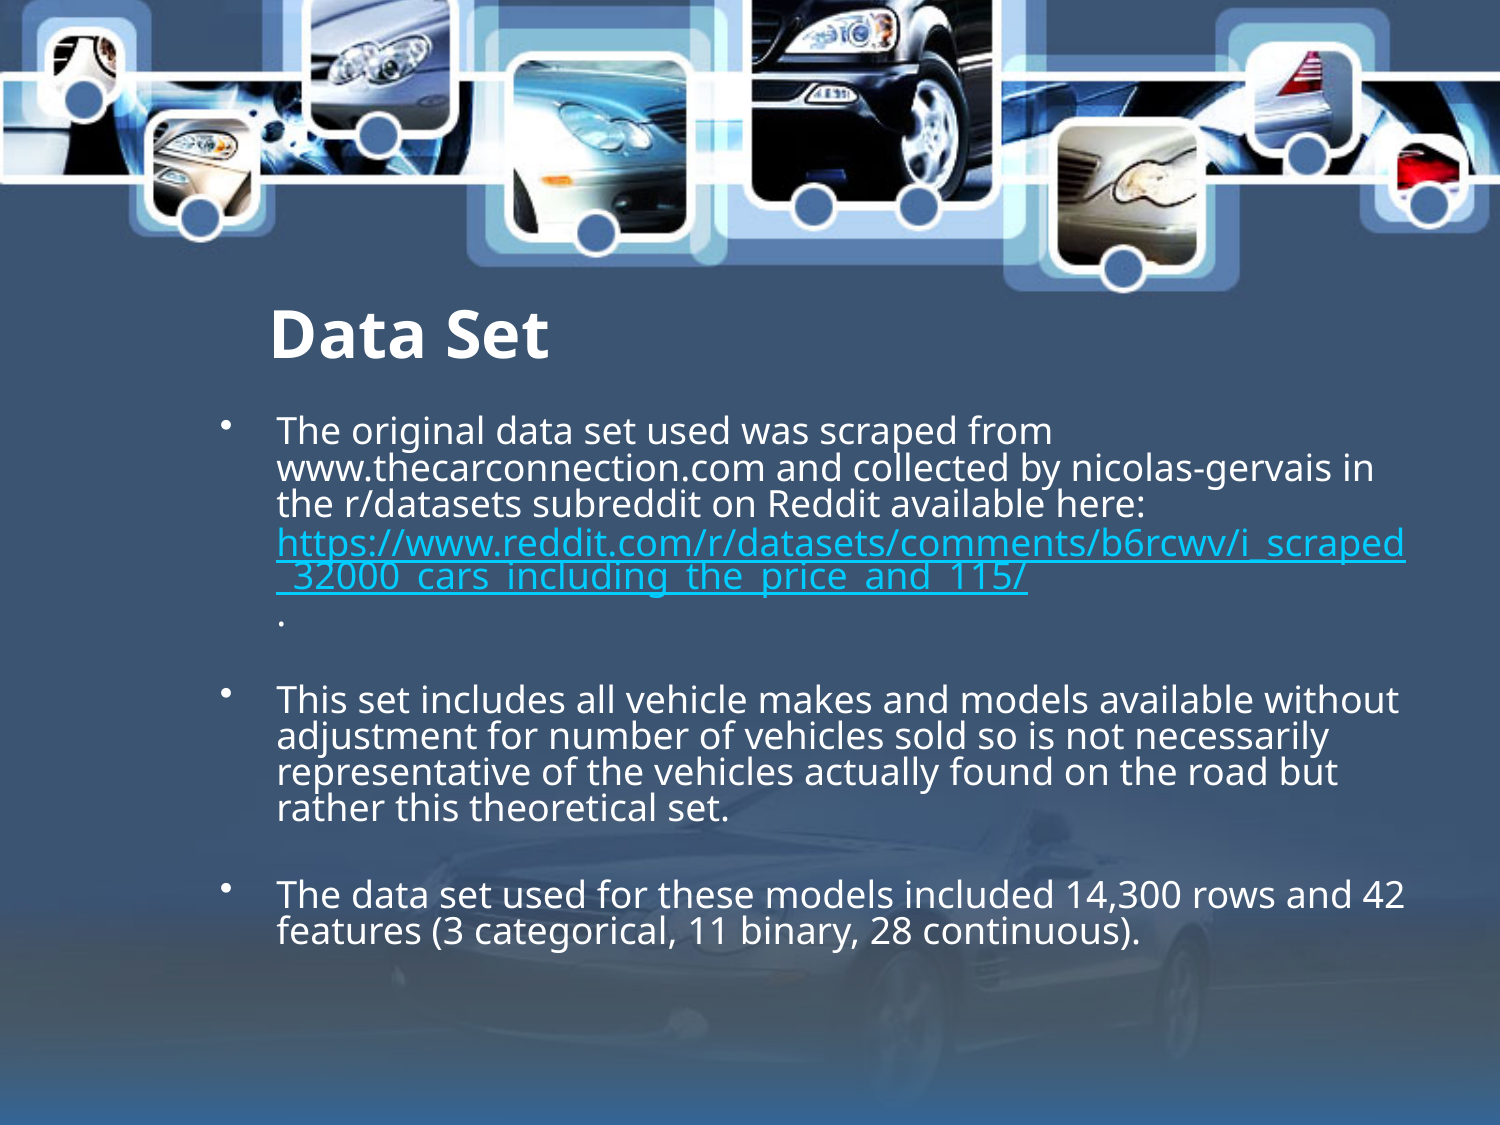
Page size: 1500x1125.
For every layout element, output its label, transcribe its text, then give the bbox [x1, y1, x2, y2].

picture [0, 0, 1500, 941]
list The original data set used was scraped from www.thecarconnection.com and collected by nicolas-gervais in the r/datasets subreddit on Reddit available here: https://www.reddit.com/r/datasets/comments/b6rcwv/i_scraped_32000_cars_including_the_price_and_115/. This set includes all vehicle makes and models available without adjustment for number of vehicles sold so is not necessarily representative of the vehicles actually found on the road but rather this theoretical set. The data set used for these models included 14,300 rows and 42 features (3 categorical, 11 binary, 28 continuous). [204, 408, 1436, 1059]
title Data Set [253, 278, 715, 386]
